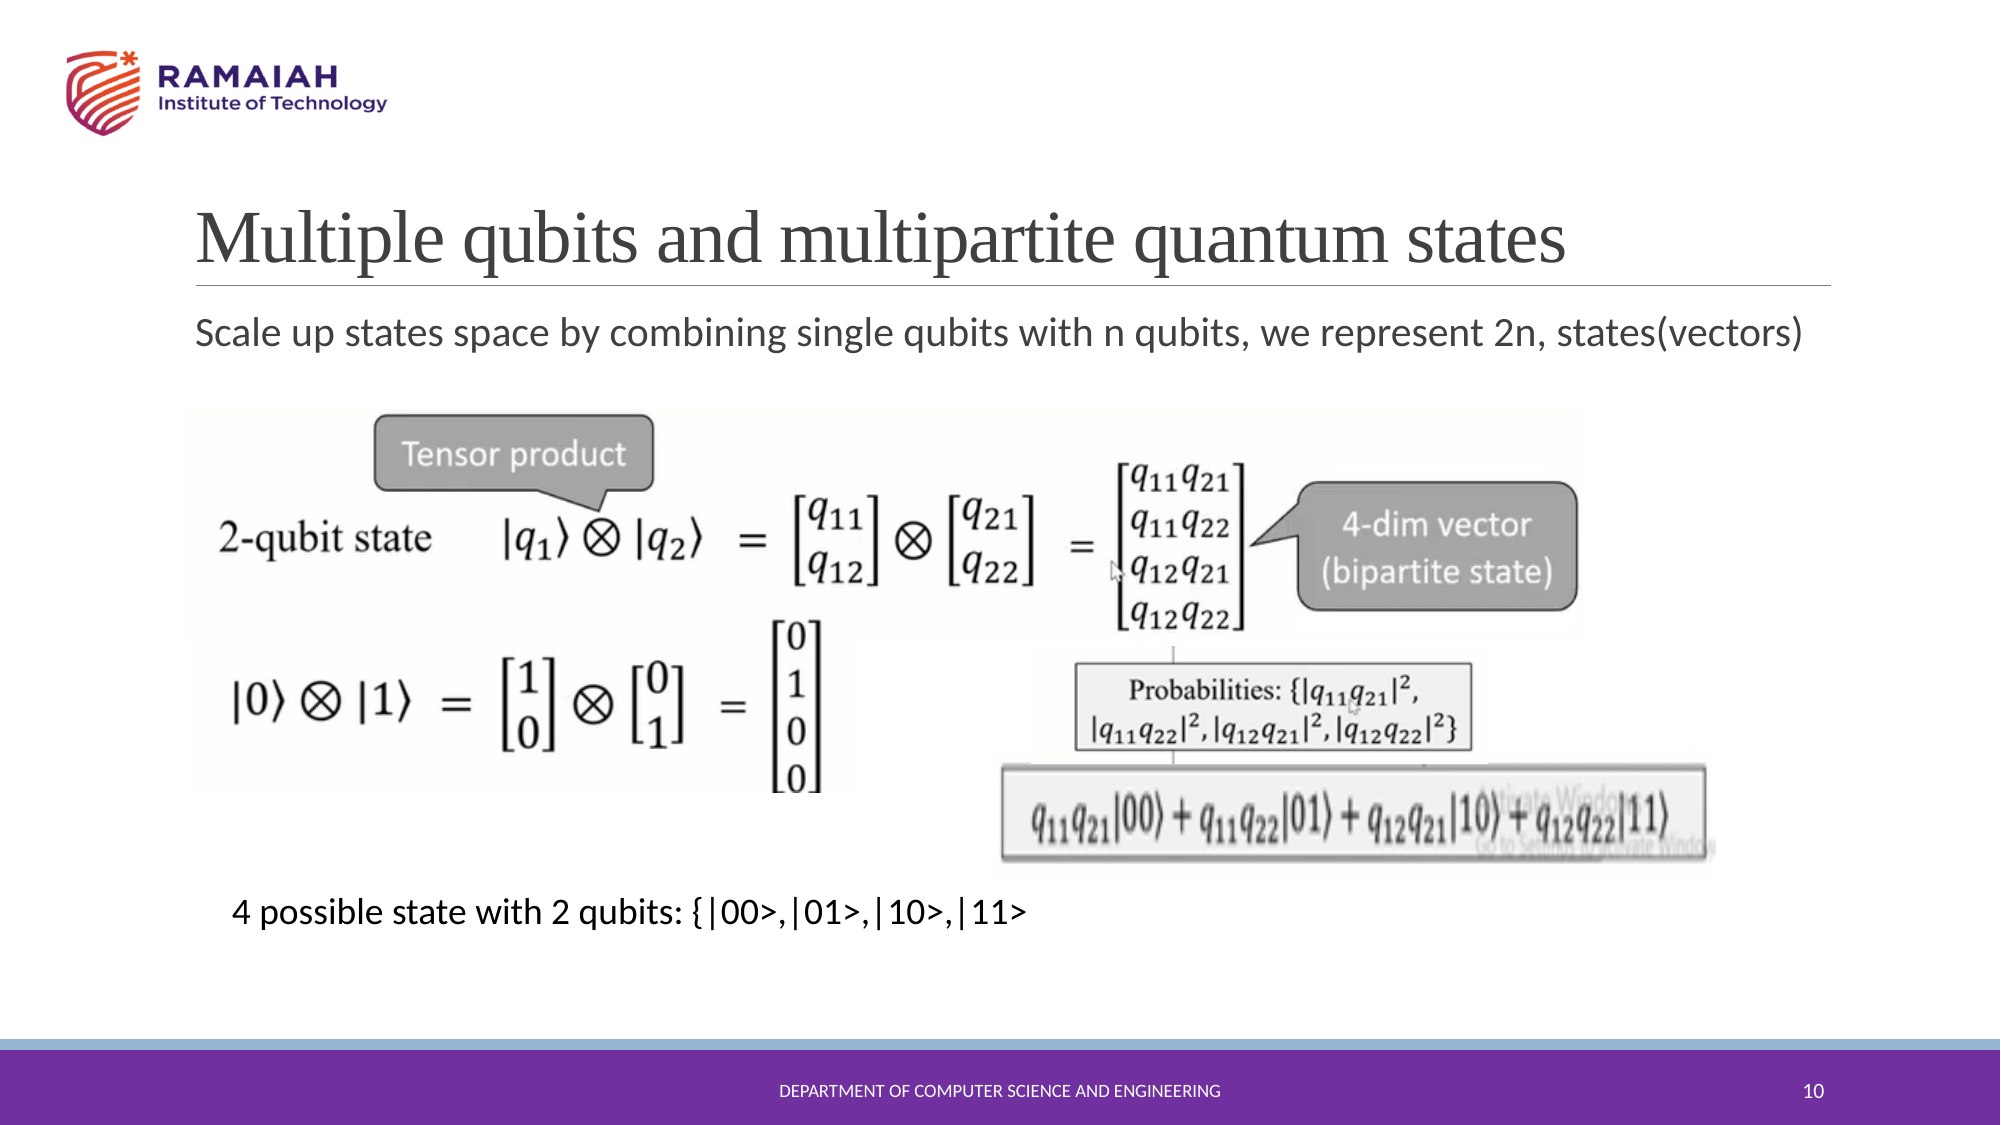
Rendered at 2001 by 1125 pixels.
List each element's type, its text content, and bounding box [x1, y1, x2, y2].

slide_number 10 [1624, 1059, 1840, 1120]
picture [181, 403, 1583, 793]
picture [992, 646, 1717, 880]
title Multiple qubits and multipartite quantum states [180, 47, 1830, 285]
footer Department of Computer Science and Engineering [604, 1059, 1396, 1120]
text_box 4 possible state with 2 qubits: {|00>,|01>,|10>,|11> [217, 879, 1044, 940]
picture [28, 5, 429, 166]
list Scale up states space by combining single qubits with n qubits, we represent 2n, states(vectors) [180, 302, 1830, 963]
